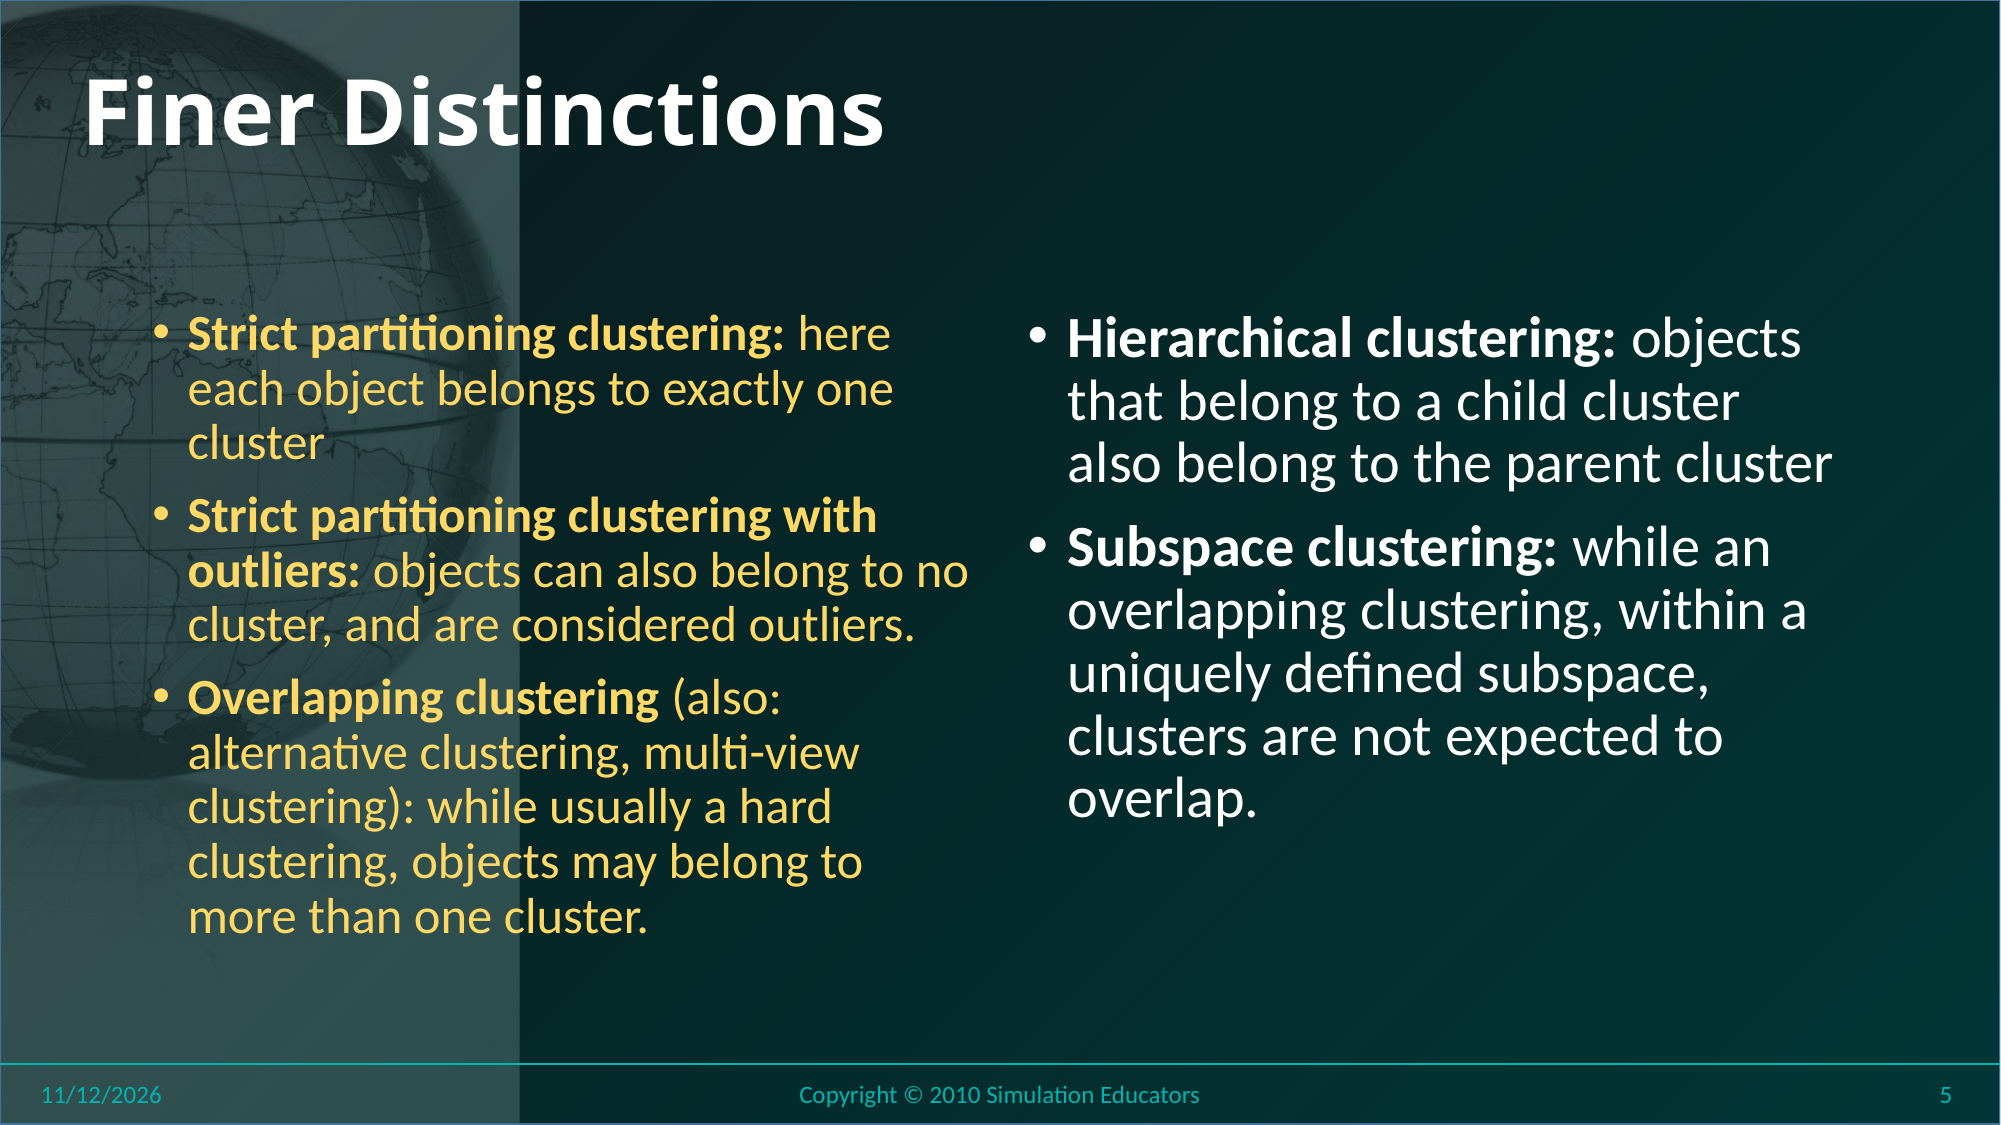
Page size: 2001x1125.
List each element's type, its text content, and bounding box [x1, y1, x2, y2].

footer Copyright © 2010 Simulation Educators [662, 1064, 1338, 1124]
list Hierarchical clustering: objects that belong to a child cluster also belong to the parent cluster Subspace clustering: while an overlapping clustering, within a uniquely defined subspace, clusters are not expected to overlap. [1012, 299, 1863, 1014]
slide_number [25, 1064, 476, 1124]
slide_number 5 [1517, 1064, 1968, 1124]
title Finer Distinctions [66, 15, 1936, 218]
list Strict partitioning clustering: here each object belongs to exactly one cluster Strict partitioning clustering with outliers: objects can also belong to no cluster, and are considered outliers. Overlapping clustering (also: alternative clustering, multi-view clustering): while usually a hard clustering, objects may belong to more than one cluster. [137, 299, 988, 1014]
